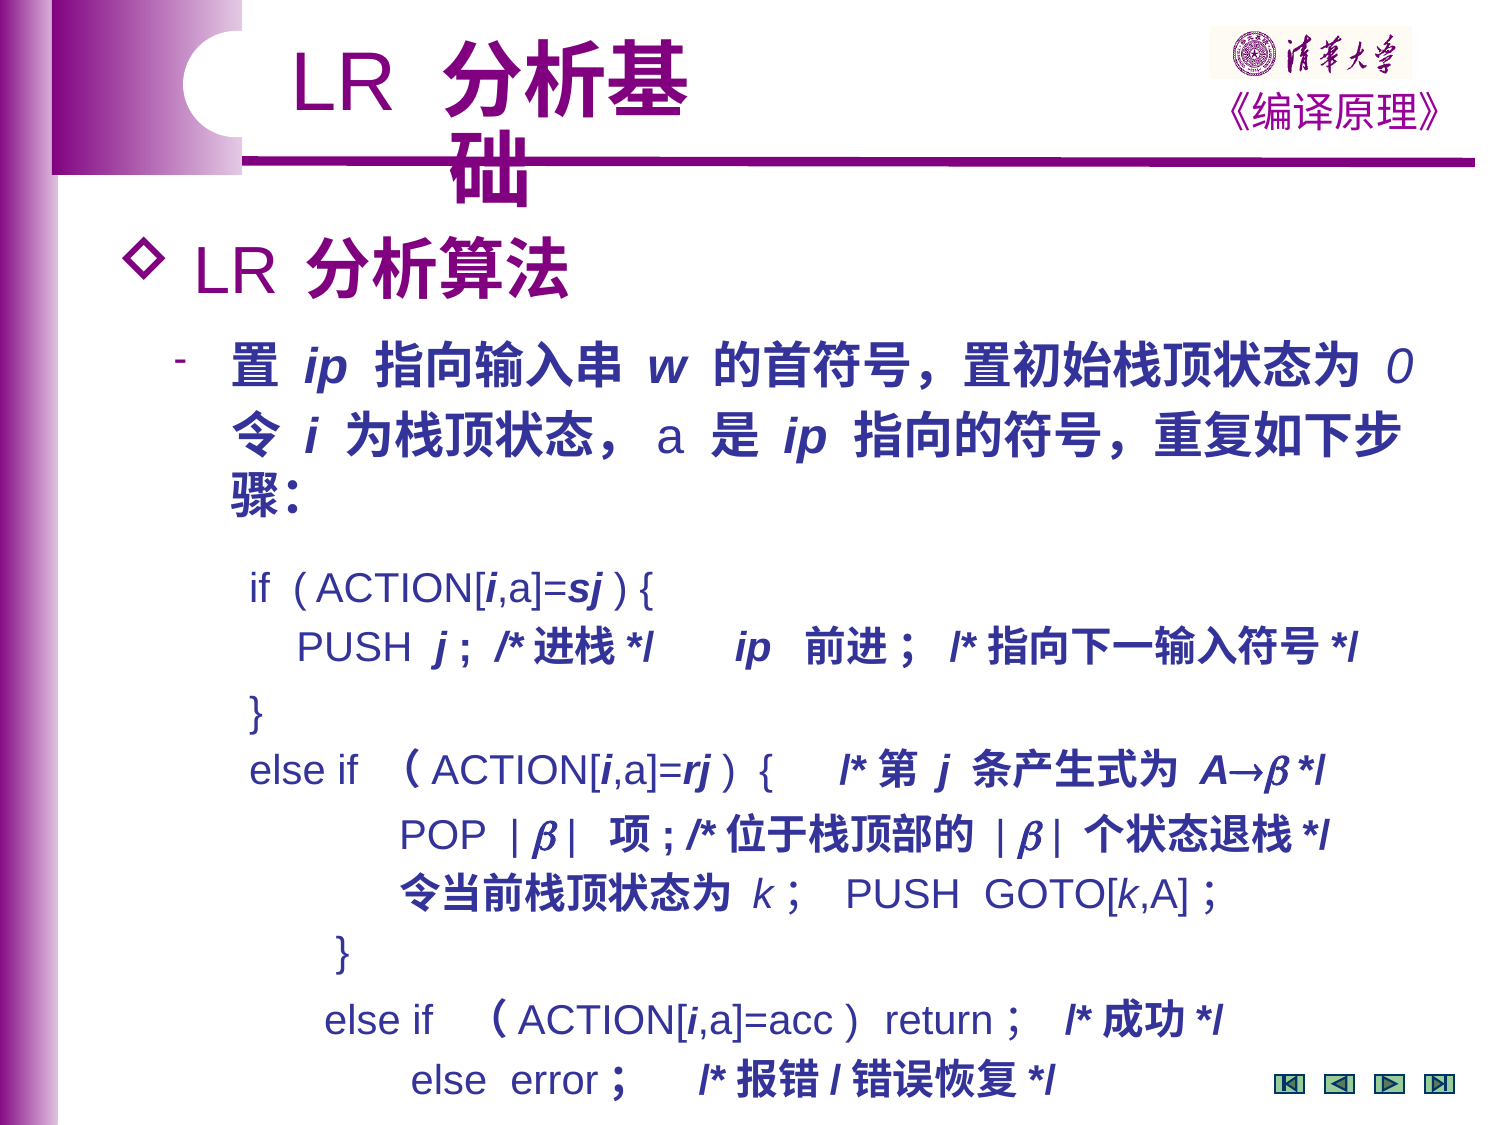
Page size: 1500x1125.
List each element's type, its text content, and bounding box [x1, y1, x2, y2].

text_box 置 ip 指向输入串 w 的首符号，置初始栈顶状态为 0 令 i 为栈顶状态，a 是 ip 指向的符号，重复如下步骤： if ( ACTION[i,a]=sj ) { PUSH j ; /*进栈*/ ip 前进 ；/*指向下一输入符号*/ } else if （ACTION[i,a]=rj ) { /*第 j 条产生式为 A */ POP |  | 项; /*位于栈顶部的 |  | 个状态退栈*/ 令当前栈顶状态为 k； PUSH GOTO[k,A]； } else if （ACTION[i,a]=acc ) return； /*成功*/ else error； /*报错/错误恢复*/ [159, 326, 1459, 1059]
text_box [1324, 1074, 1355, 1093]
text_box LR 分析基础 [242, 30, 739, 226]
text_box [1274, 1074, 1305, 1093]
text_box [1374, 1074, 1405, 1093]
text_box LR 分析算法 [100, 219, 715, 314]
text_box [1424, 1074, 1455, 1093]
picture [1210, 26, 1412, 79]
